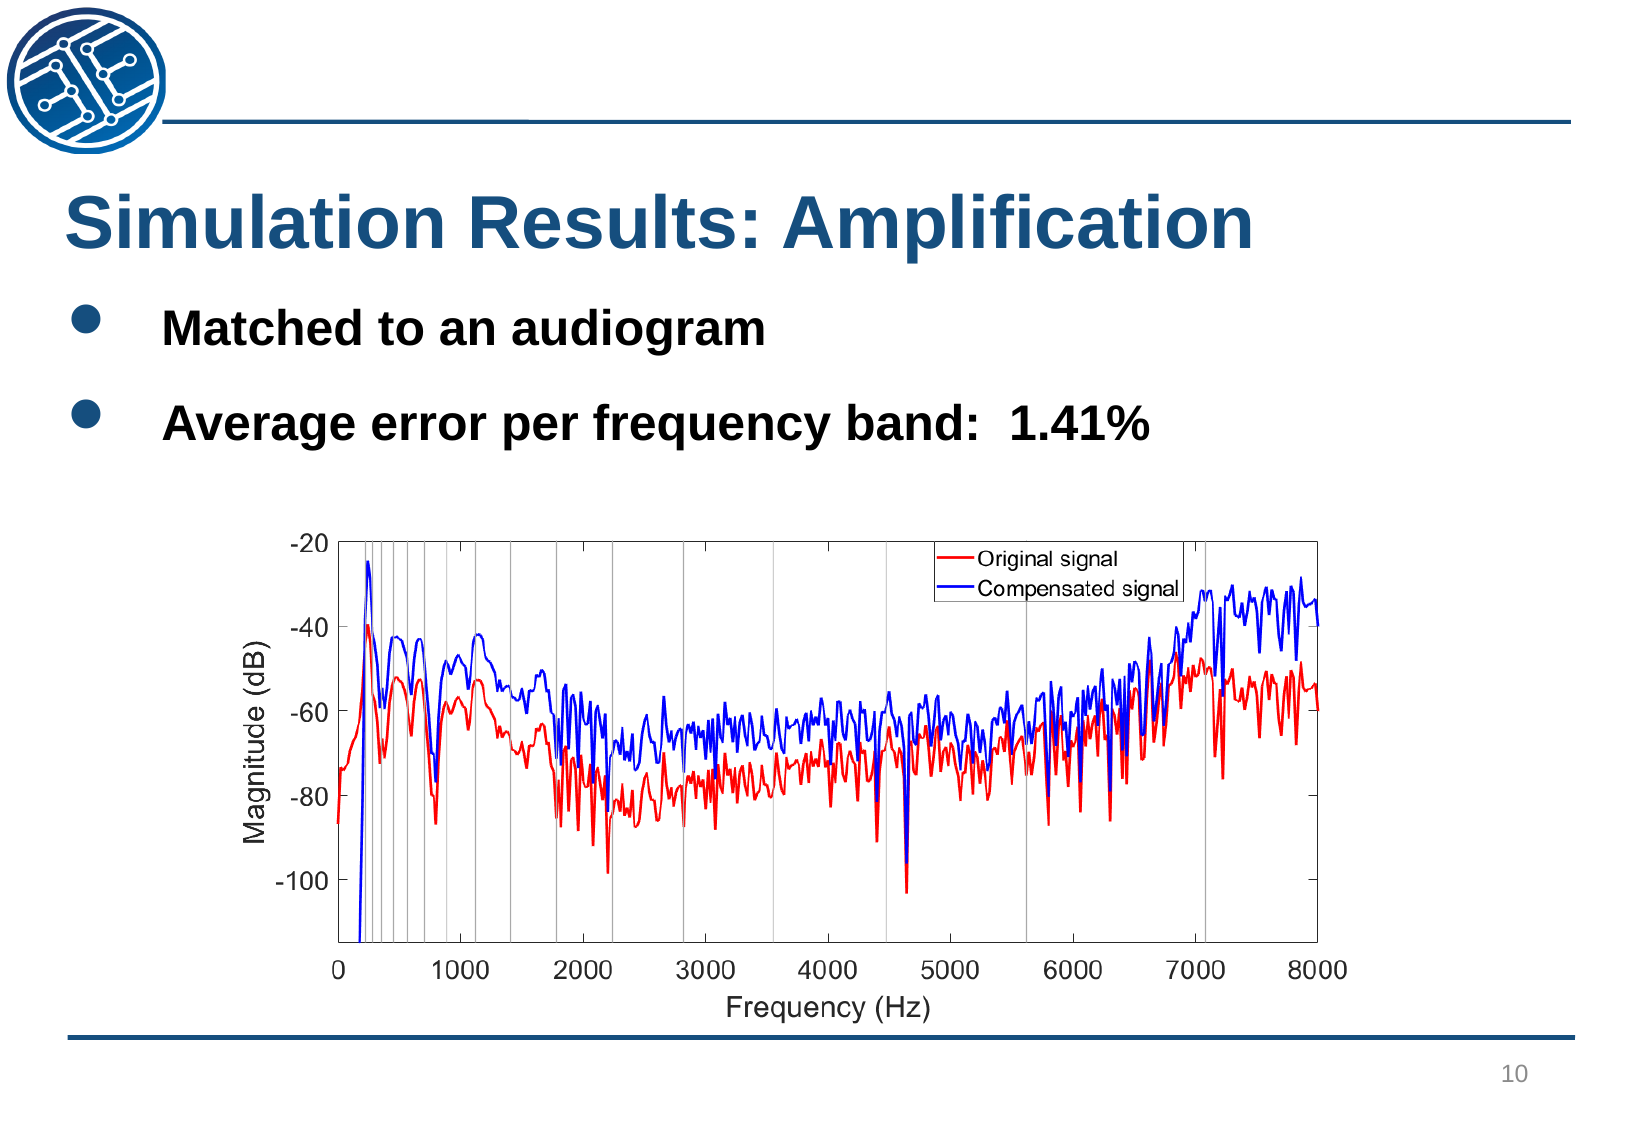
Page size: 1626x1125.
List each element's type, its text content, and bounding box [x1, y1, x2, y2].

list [233, 526, 1351, 1025]
text_box Matched to an audiogram Average error per frequency band: 1.41% [21, 287, 1473, 457]
slide_number 10 [1164, 1042, 1544, 1103]
title Simulation Results: Amplification [56, 170, 1431, 268]
